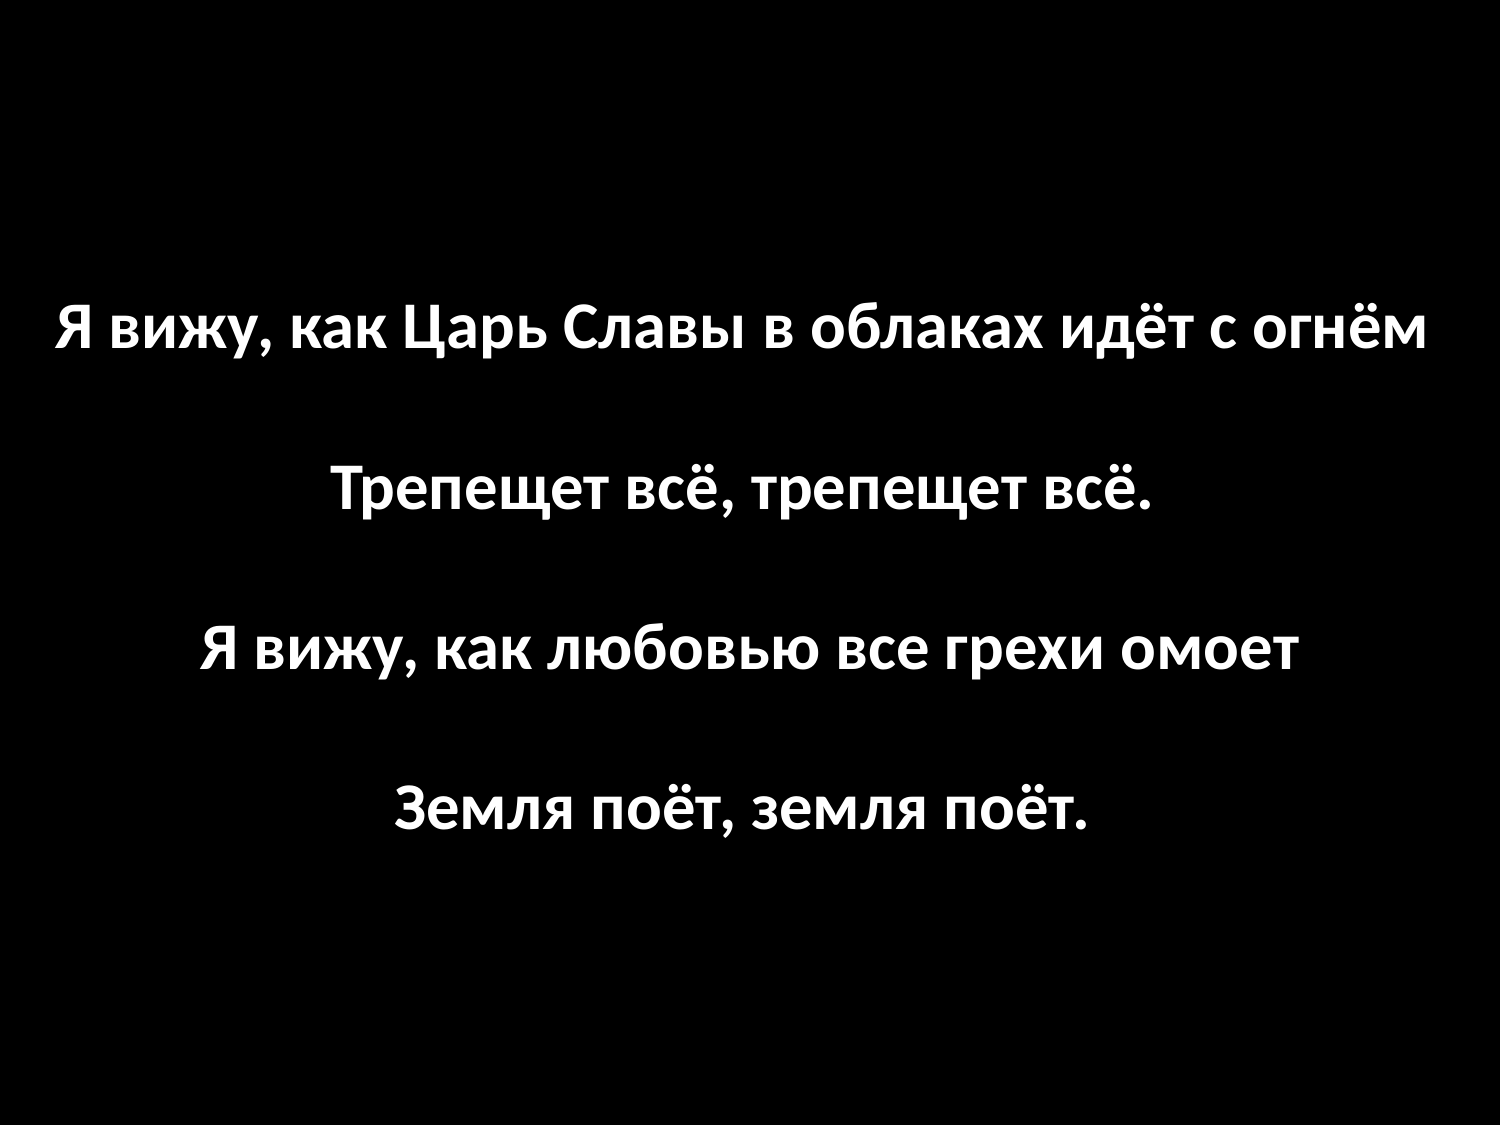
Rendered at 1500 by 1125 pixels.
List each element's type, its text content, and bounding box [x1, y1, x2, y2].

title Я вижу, как Царь Славы в облаках идёт с огнём Трепещет всё, трепещет всё. Я вижу, как любовью все грехи омоет Земля поёт, земля поёт. [0, 0, 1500, 1125]
